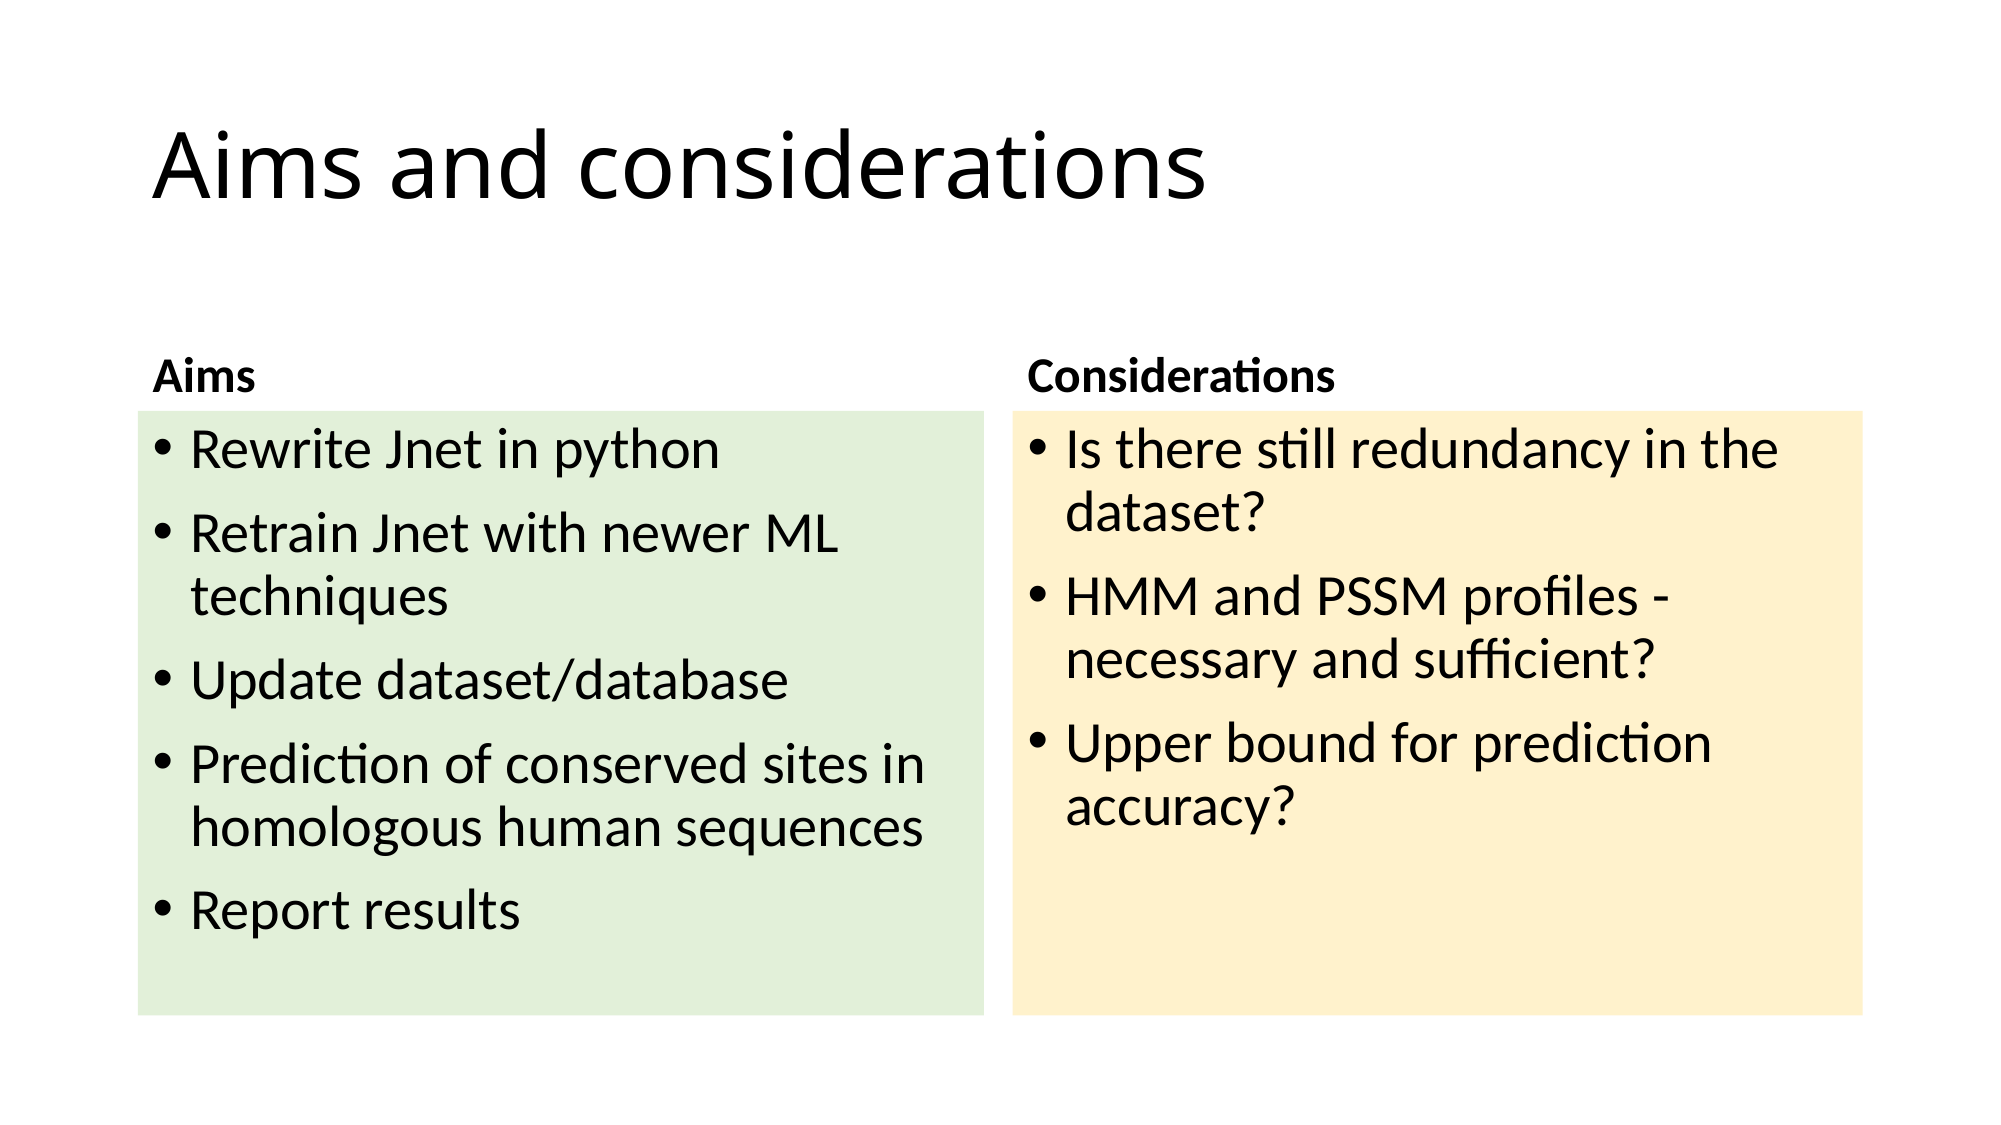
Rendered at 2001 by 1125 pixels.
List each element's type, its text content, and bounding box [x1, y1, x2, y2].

title Aims and considerations [137, 59, 1863, 278]
list Is there still redundancy in the dataset? HMM and PSSM profiles - necessary and sufficient? Upper bound for prediction accuracy? [1012, 410, 1863, 1016]
list Considerations [1012, 275, 1863, 410]
list Aims [137, 275, 984, 410]
list Rewrite Jnet in python Retrain Jnet with newer ML techniques Update dataset/database Prediction of conserved sites in homologous human sequences Report results [137, 410, 984, 1016]
